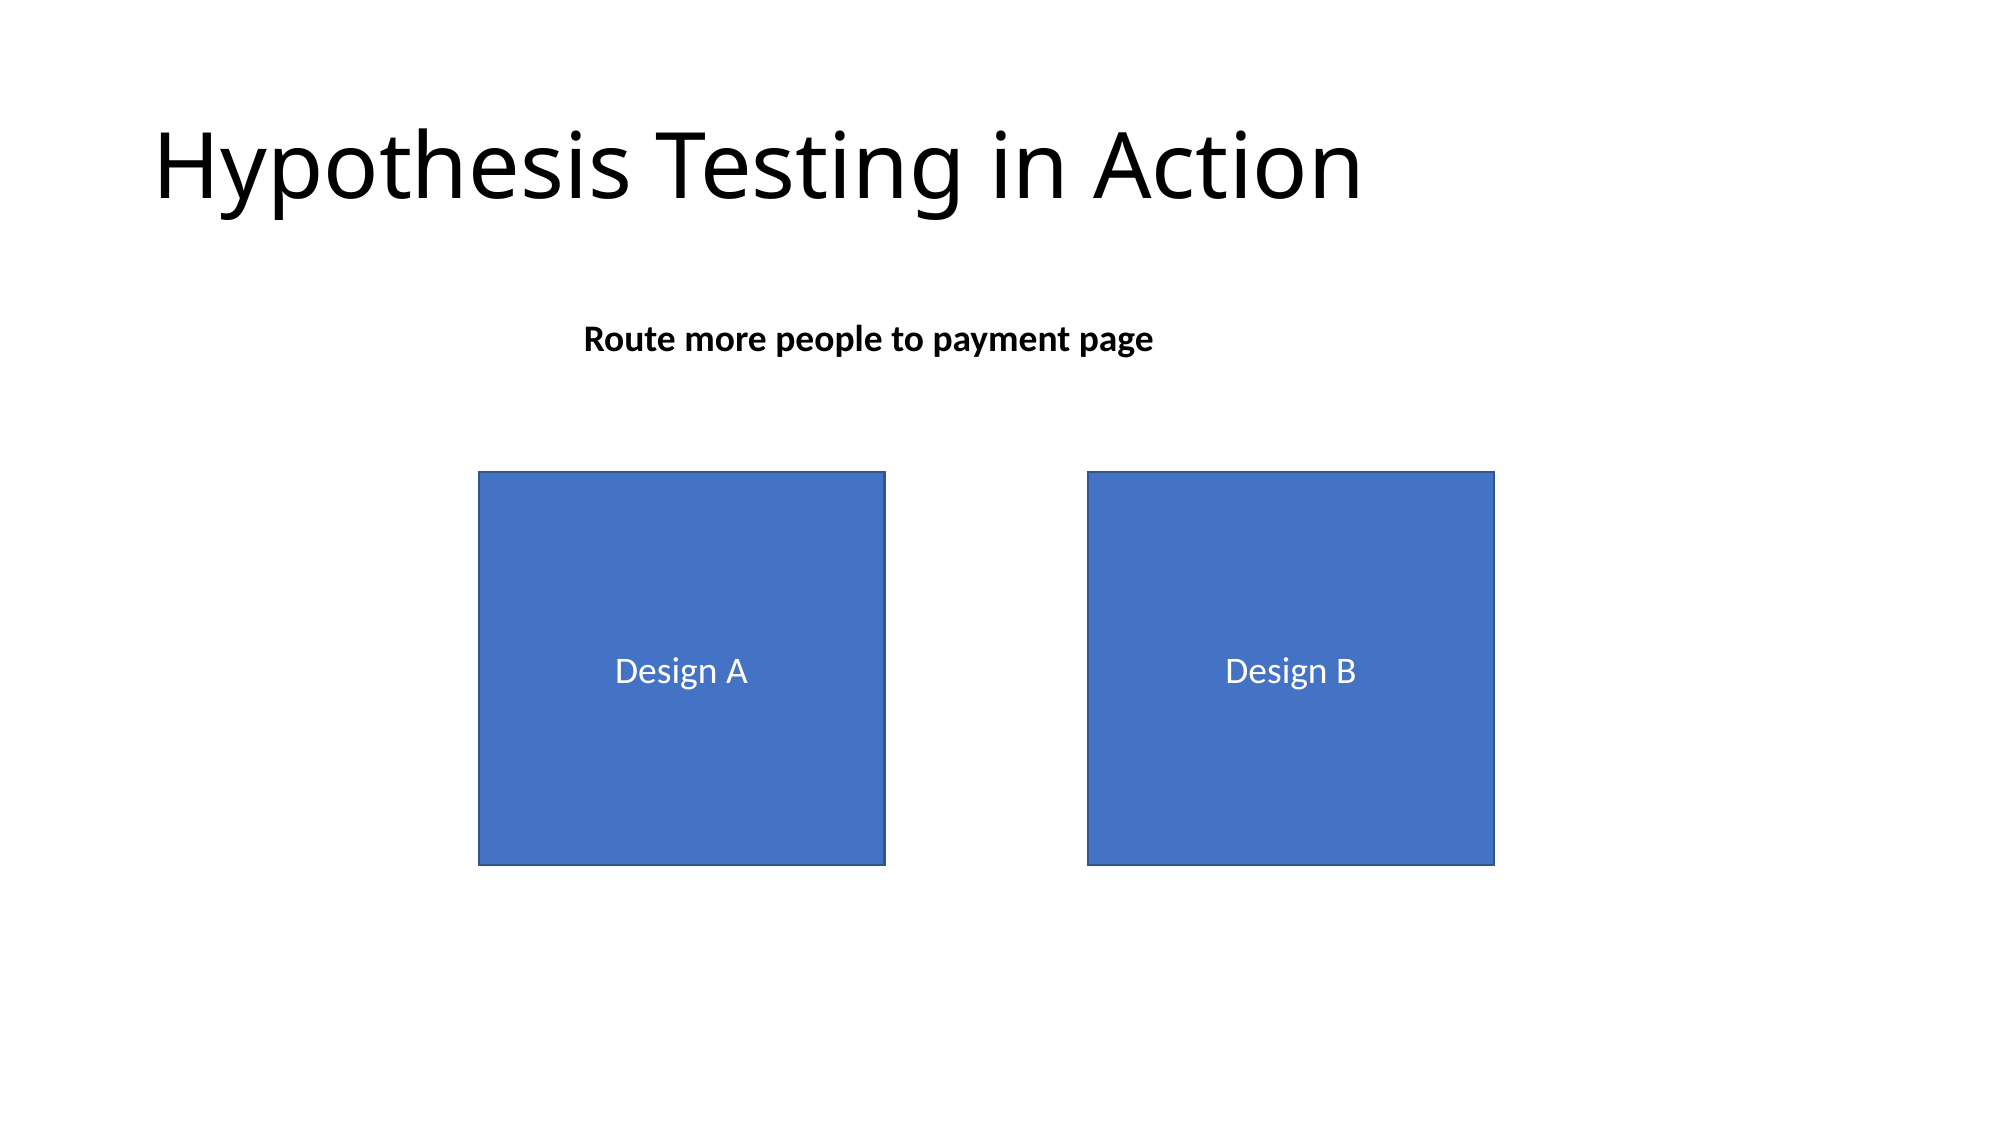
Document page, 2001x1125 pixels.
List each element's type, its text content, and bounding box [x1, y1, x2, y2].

title Hypothesis Testing in Action [137, 59, 1863, 278]
text_box Route more people to payment page [569, 306, 1421, 367]
text_box Design B [1087, 471, 1495, 866]
text_box Design A [478, 471, 886, 866]
